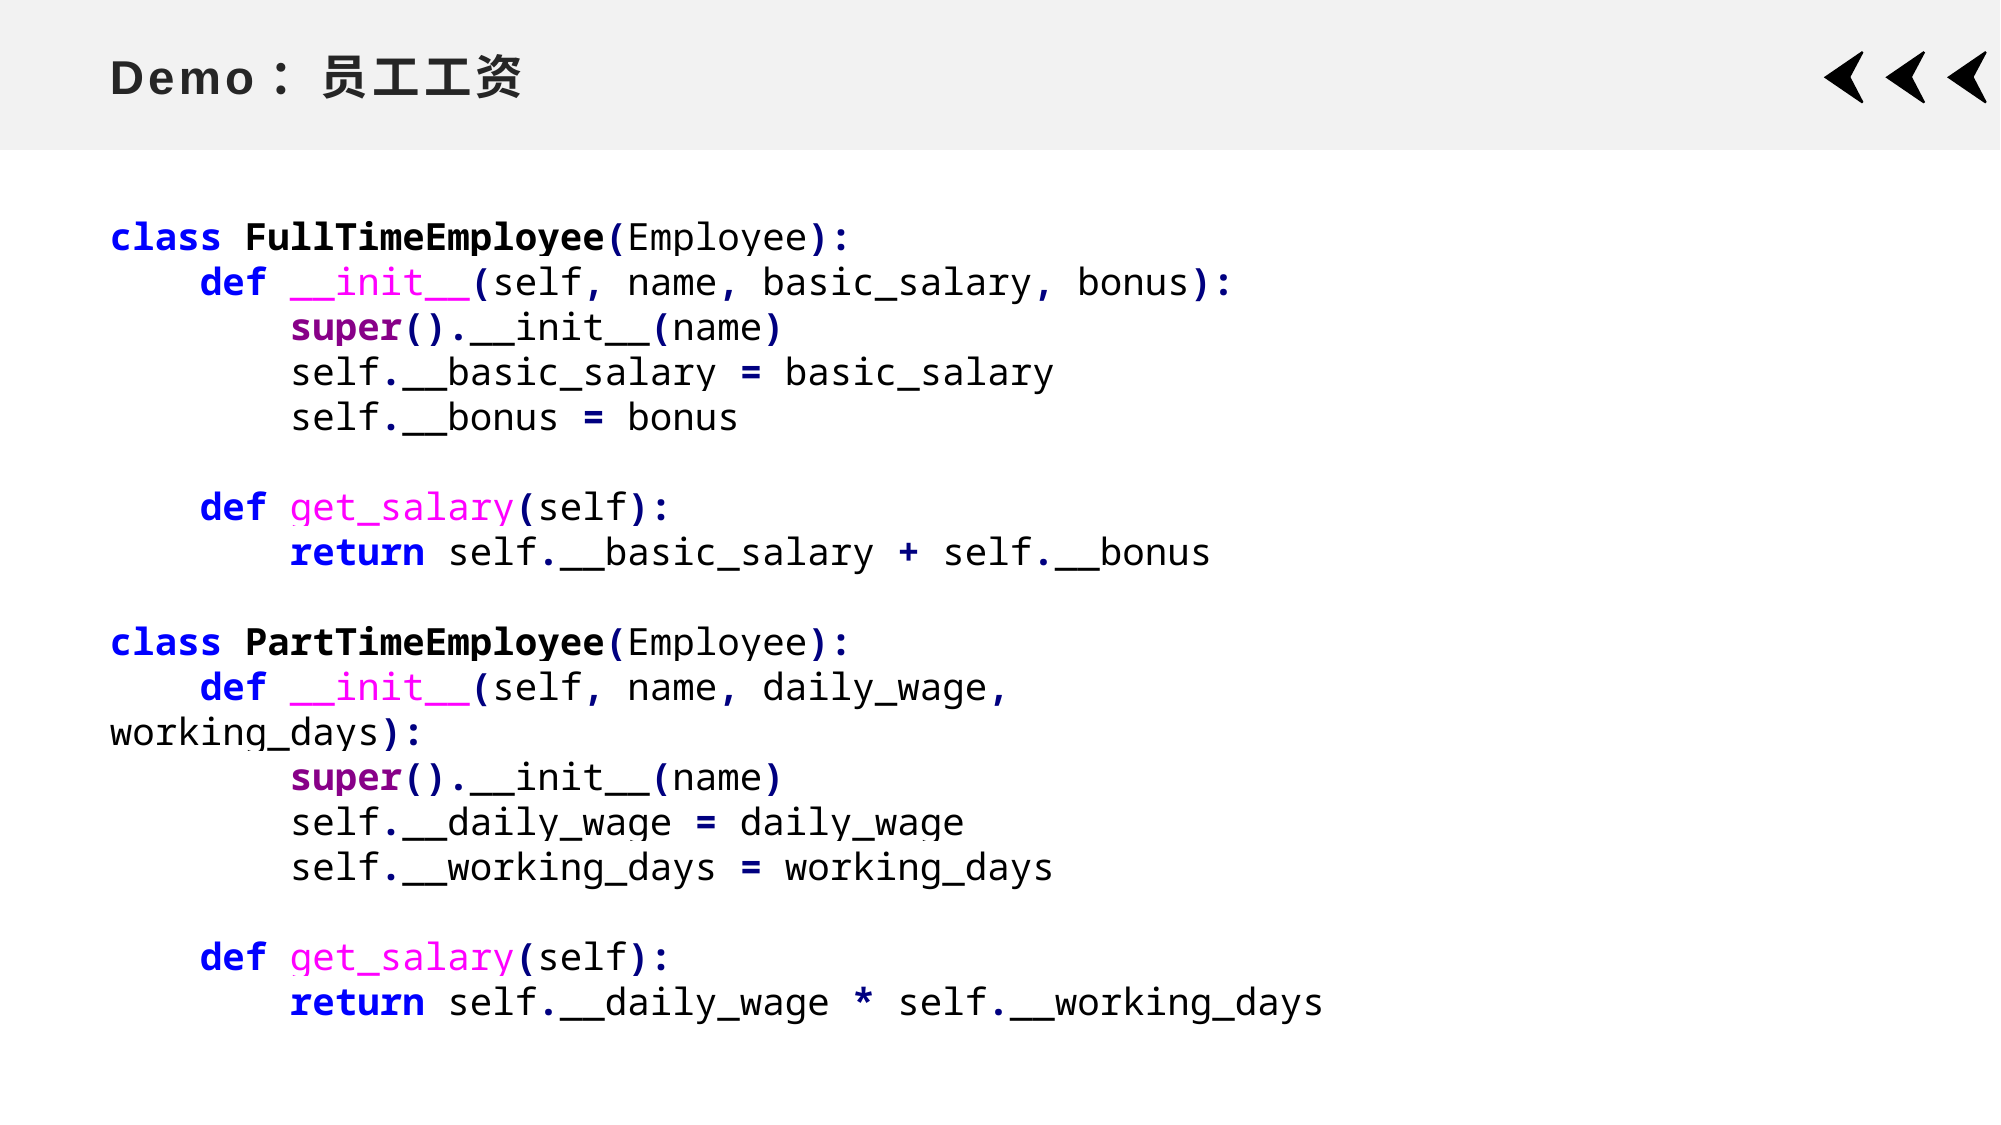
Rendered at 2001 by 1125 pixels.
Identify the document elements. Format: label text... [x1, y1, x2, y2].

text_box class FullTimeEmployee(Employee): def __init__(self, name, basic_salary, bonus): super().__init__(name) self.__basic_salary = basic_salary self.__bonus = bonus def get_salary(self): return self.__basic_salary + self.__bonus class PartTimeEmployee(Employee): def __init__(self, name, daily_wage, working_days): super().__init__(name) self.__daily_wage = daily_wage self.__working_days = working_days def get_salary(self): return self.__daily_wage * self.__working_days [95, 205, 1353, 1031]
title Demo：员工工资 [95, 38, 1906, 112]
